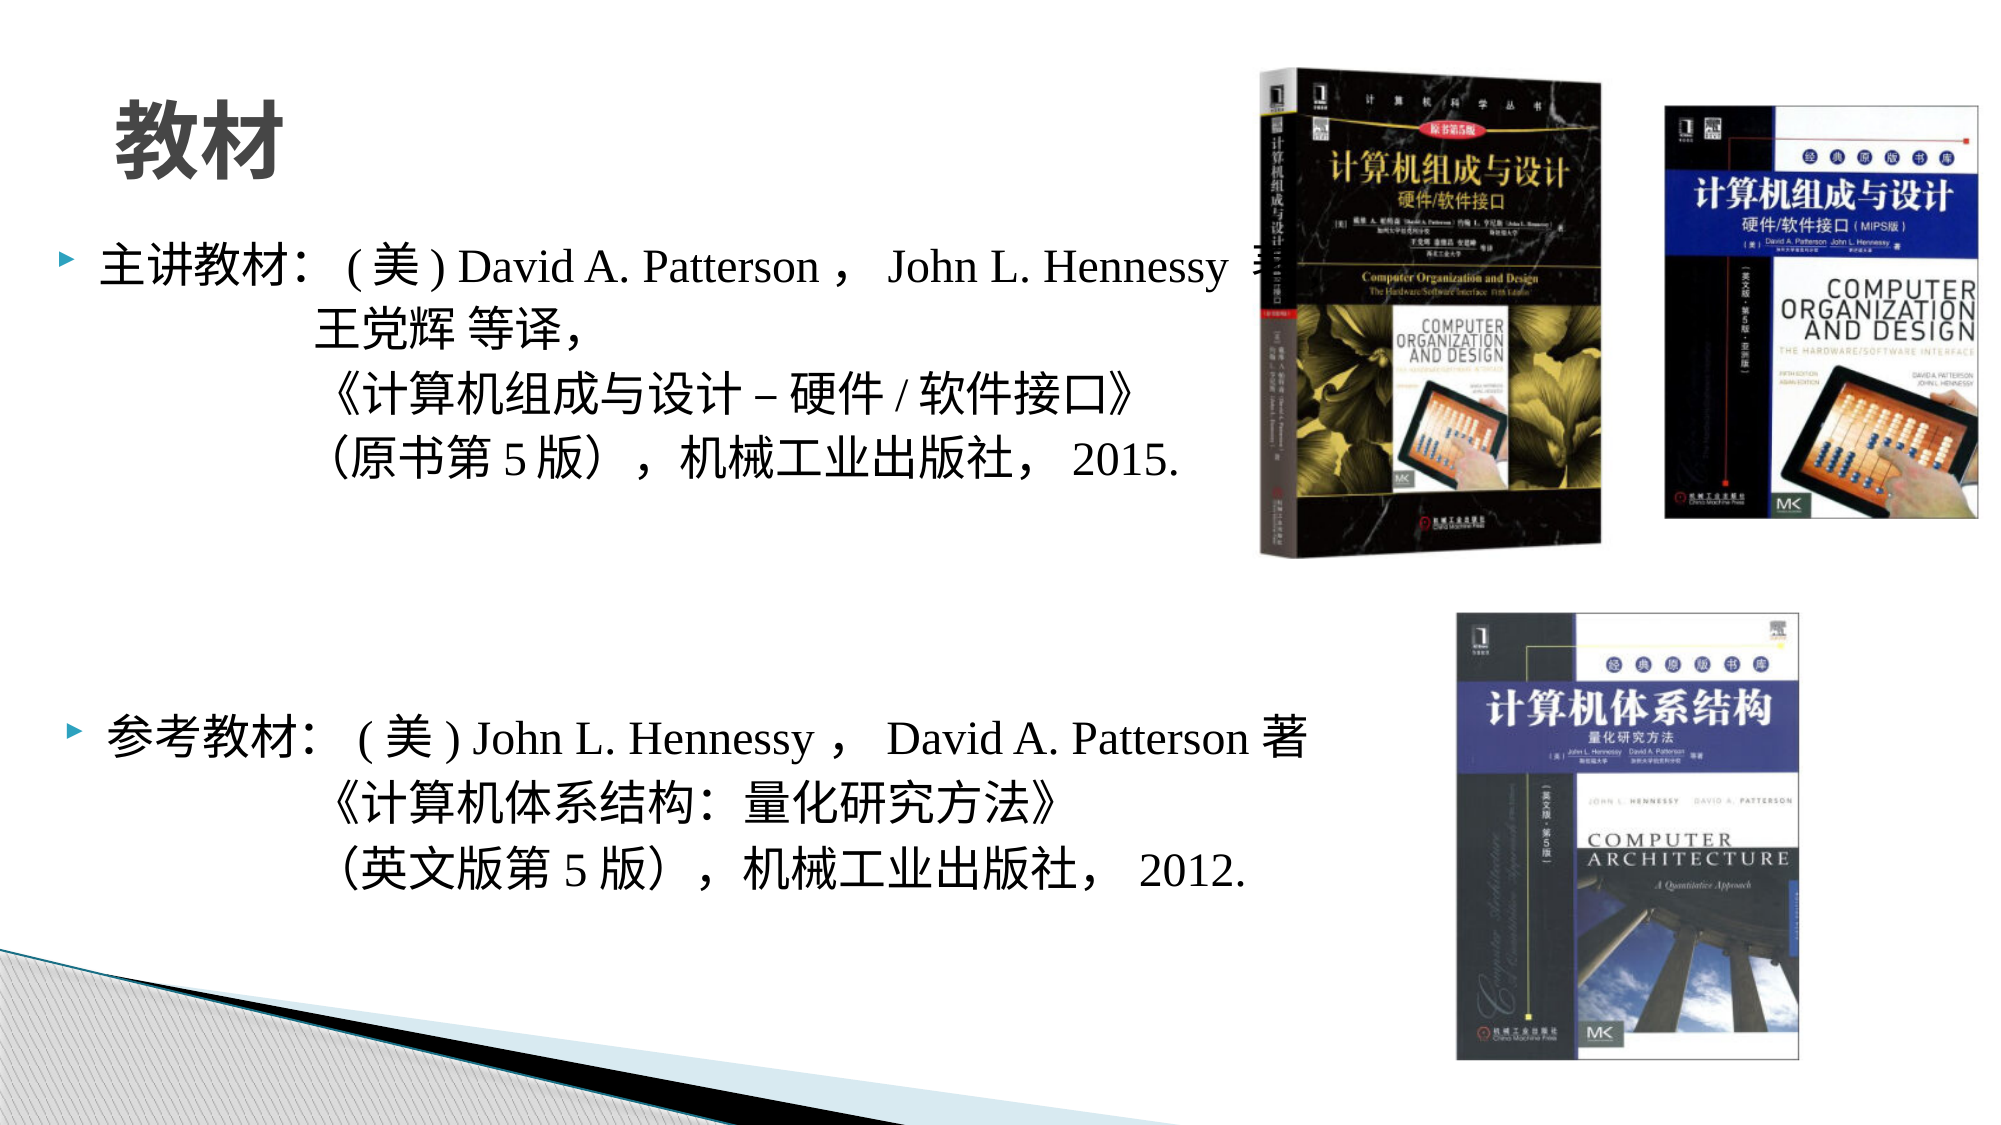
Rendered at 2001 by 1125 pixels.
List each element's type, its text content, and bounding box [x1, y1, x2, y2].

text_box 参考教材：(美) John L. Hennessy，David A. Patterson著 《计算机体系结构：量化研究方法》 （英文版第5版），机械工业出版社，2012. [31, 699, 1353, 969]
picture [1229, 55, 1618, 566]
list 主讲教材：(美) David A. Patterson，John L. Hennessy 著, 王党辉 等译， 《计算机组成与设计 – 硬件/软件接口》 （原书第5版），机械工业出版社，2015. [23, 227, 1223, 497]
picture [1653, 95, 1988, 527]
picture [1437, 600, 1822, 1068]
title 教材 [99, 45, 1900, 233]
